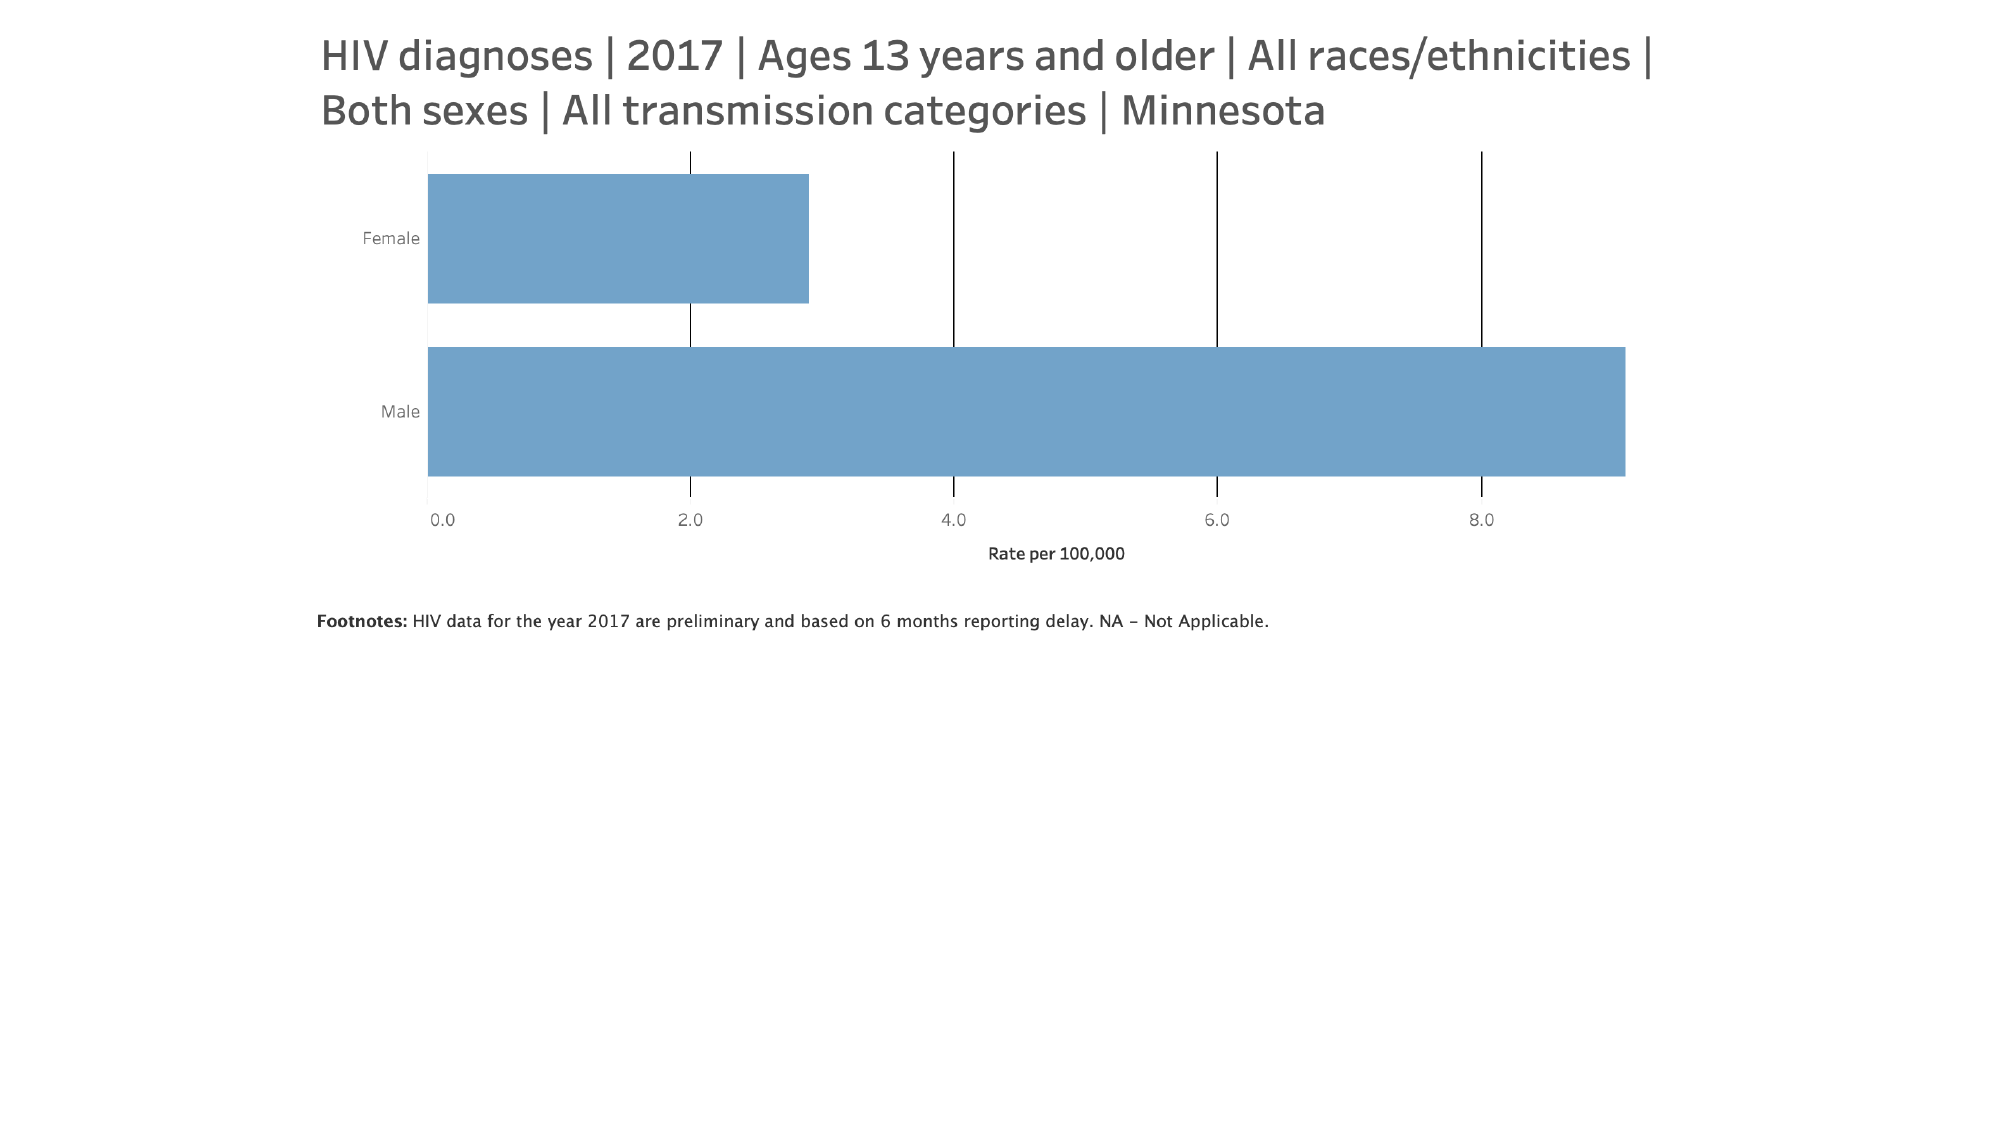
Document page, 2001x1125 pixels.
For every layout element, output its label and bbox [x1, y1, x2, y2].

picture [296, 0, 1704, 1125]
